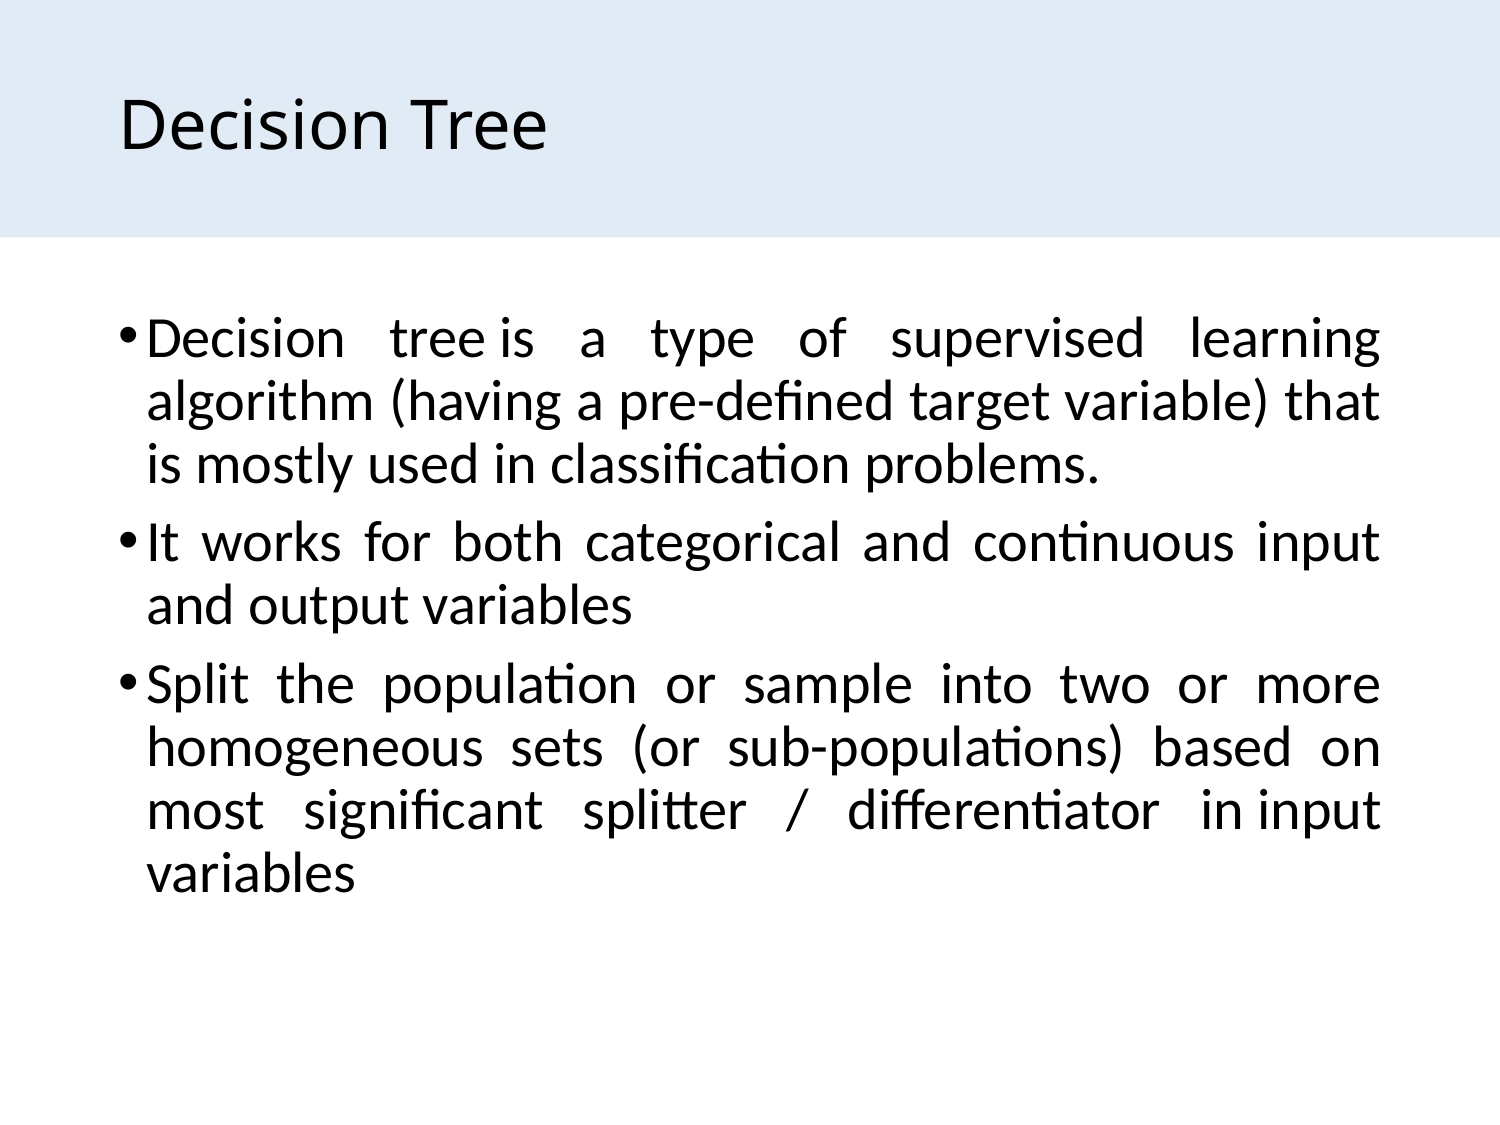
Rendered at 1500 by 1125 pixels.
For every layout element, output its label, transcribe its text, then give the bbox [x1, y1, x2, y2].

list Decision tree is a type of supervised learning algorithm (having a pre-defined target variable) that is mostly used in classification problems. It works for both categorical and continuous input and output variables Split the population or sample into two or more homogeneous sets (or sub-populations) based on most significant splitter / differentiator in input variables [103, 299, 1397, 1014]
title Decision Tree [103, 59, 1397, 278]
